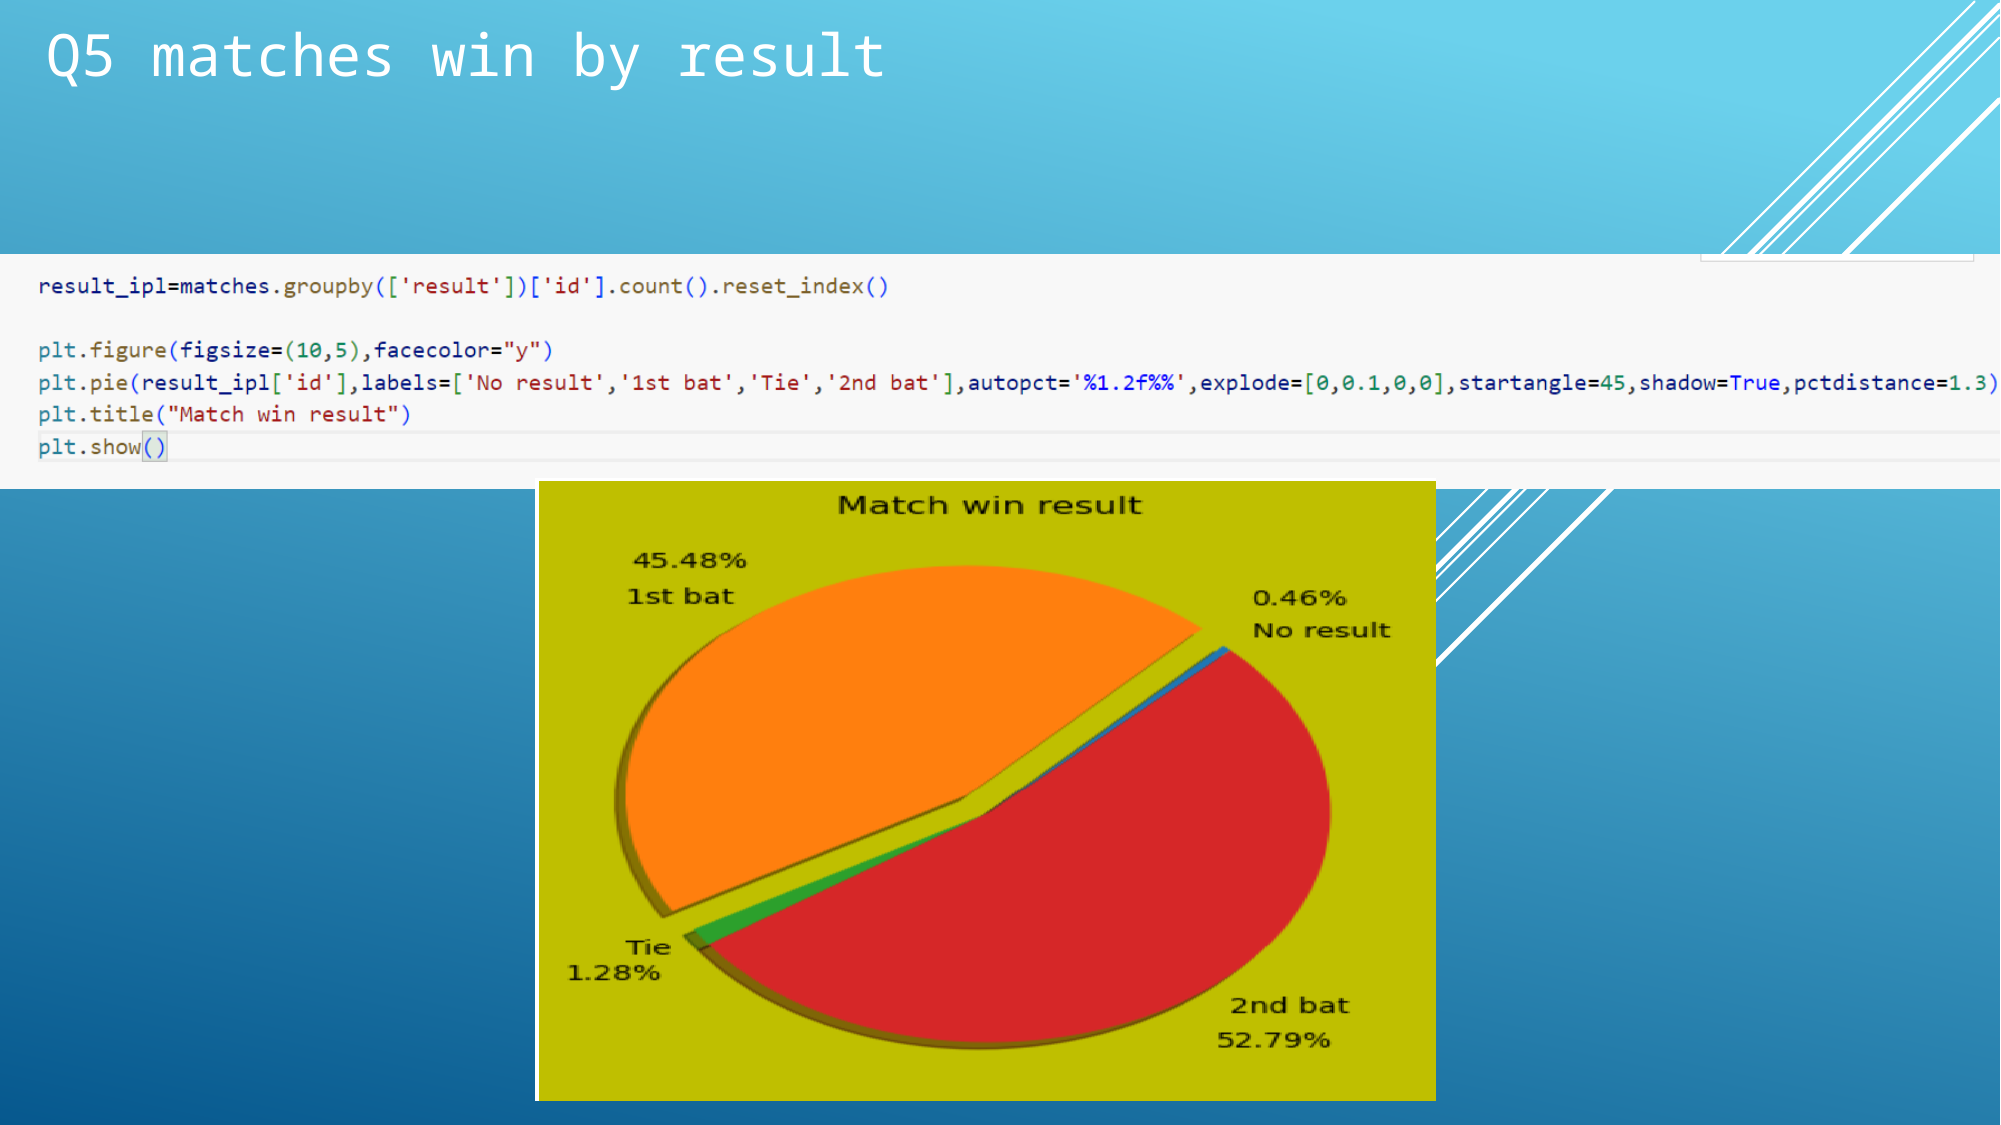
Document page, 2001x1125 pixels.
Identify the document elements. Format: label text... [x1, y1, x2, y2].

text_box Q5 matches win by result [32, 50, 1033, 96]
picture [0, 254, 2000, 1101]
